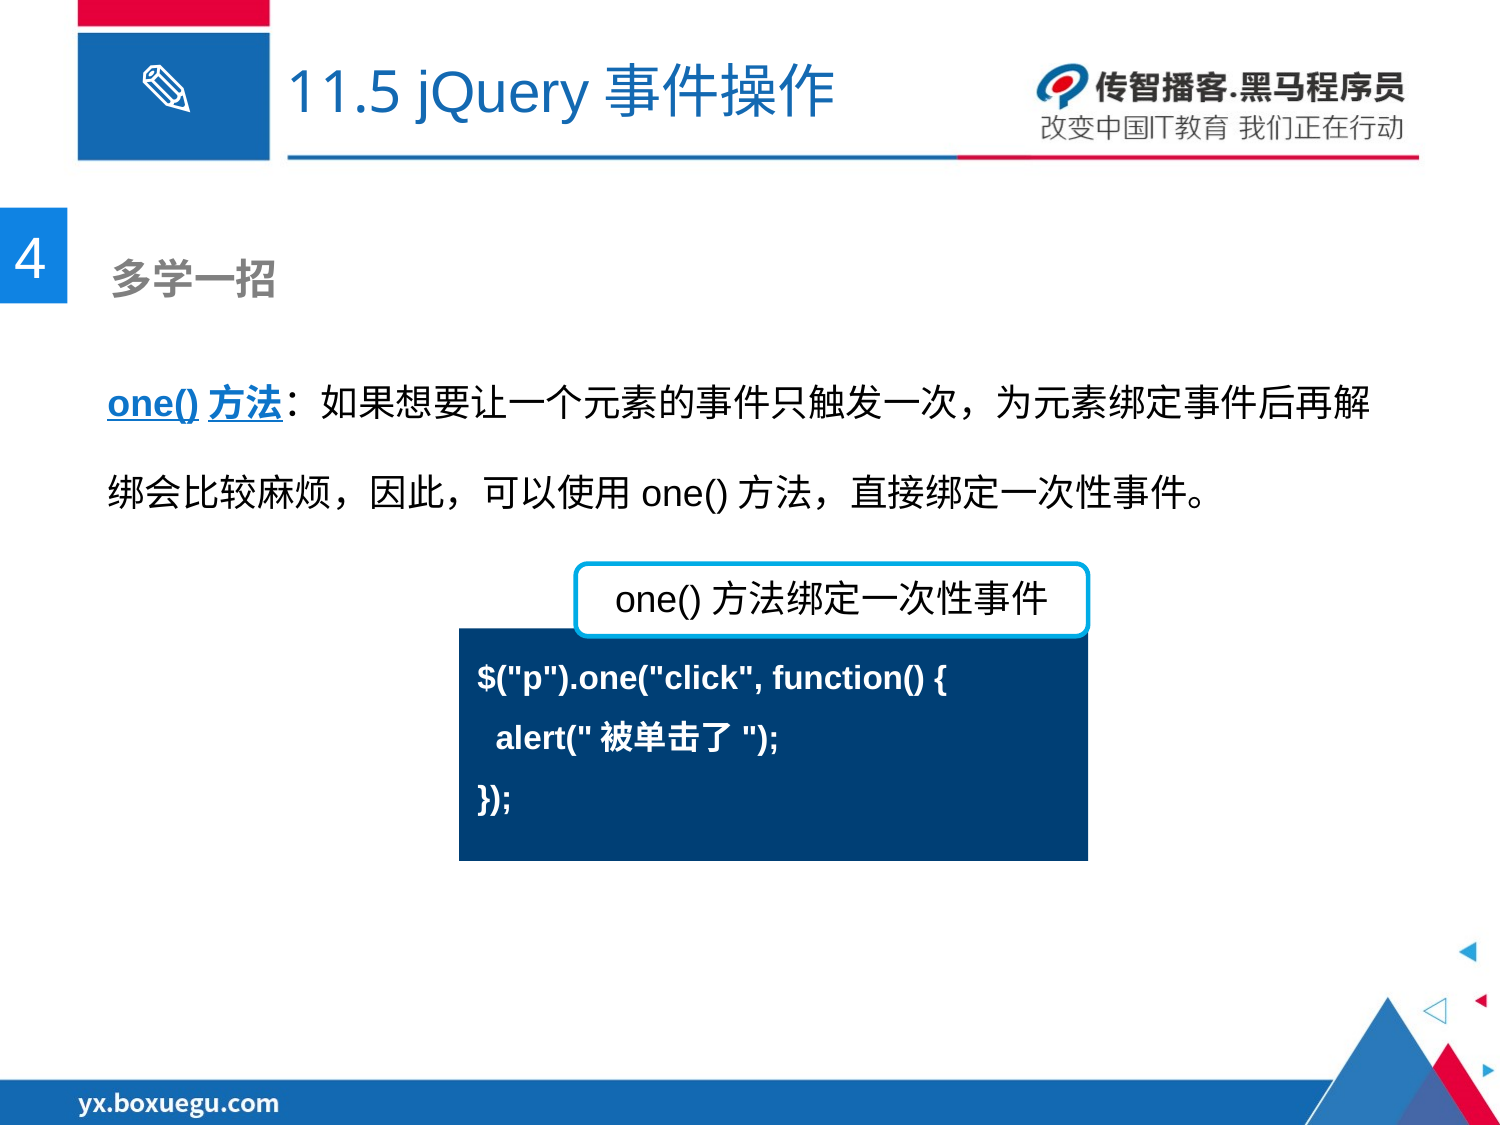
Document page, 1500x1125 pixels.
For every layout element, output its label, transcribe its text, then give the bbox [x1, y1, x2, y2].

title 11.5 jQuery事件操作 [271, 25, 1046, 153]
text_box 多学一招 [70, 245, 842, 310]
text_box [0, 207, 68, 304]
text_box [458, 628, 1089, 862]
picture [0, 1, 1500, 1125]
text_box one()方法：如果想要让一个元素的事件只触发一次，为元素绑定事件后再解绑会比较麻烦，因此，可以使用one()方法，直接绑定一次性事件。 [92, 326, 1390, 522]
text_box one()方法绑定一次性事件 [575, 563, 1089, 627]
